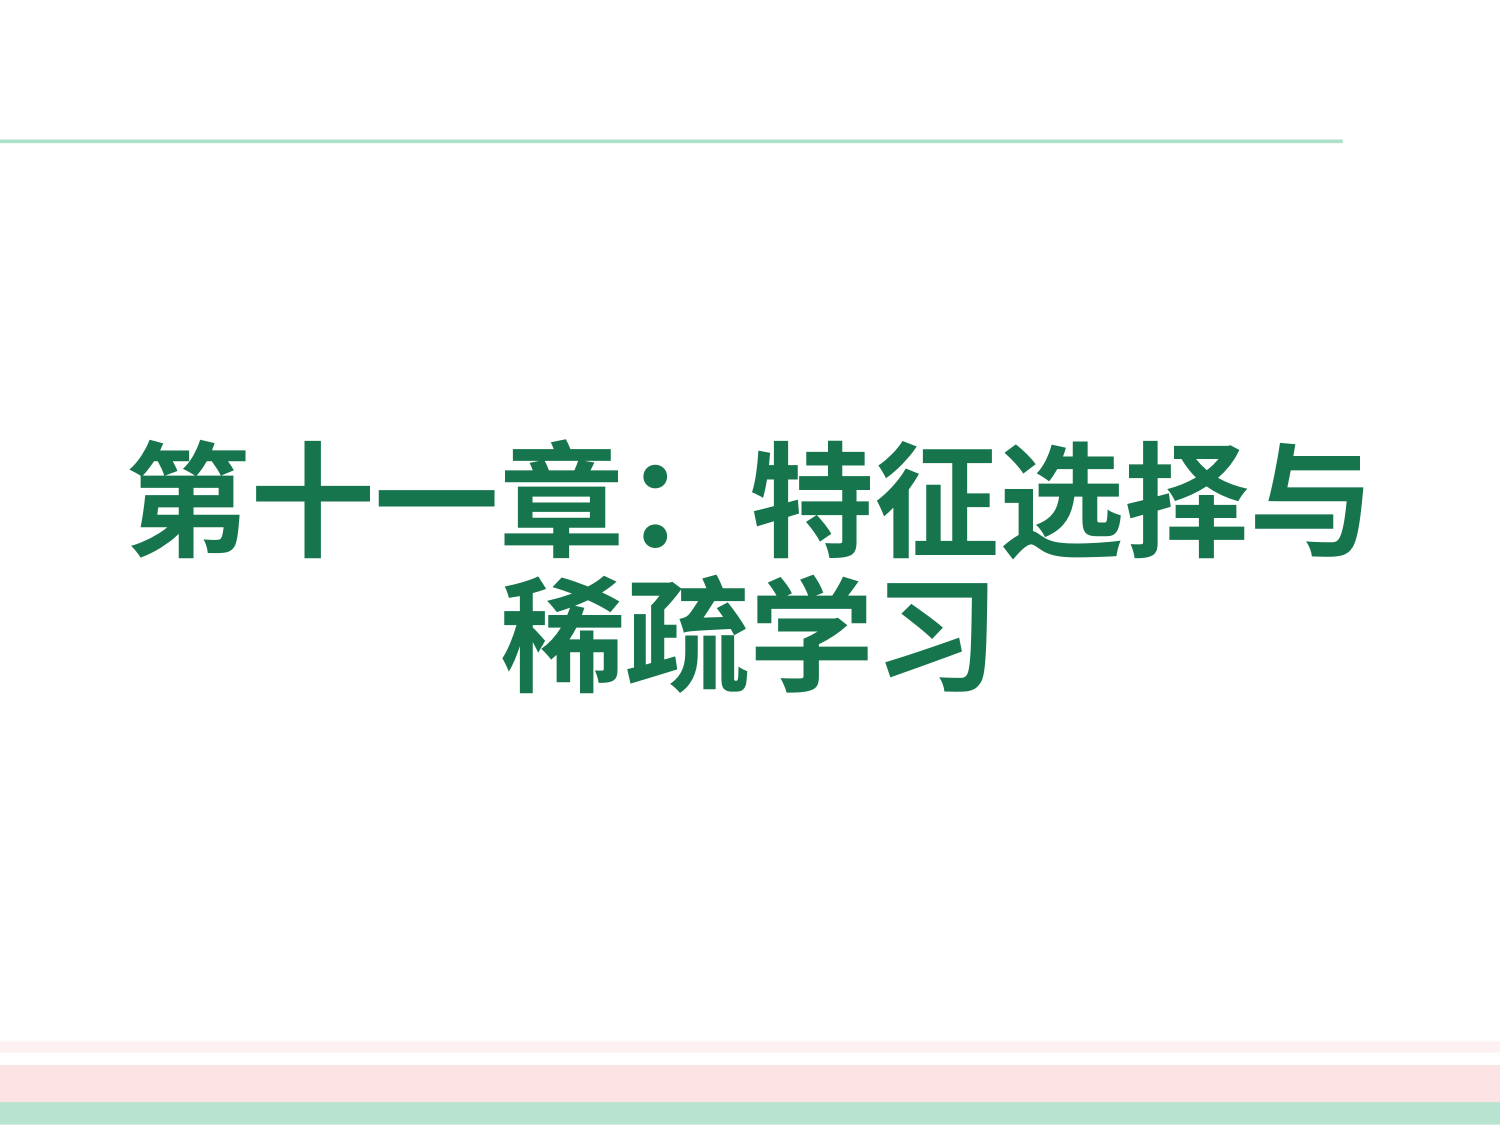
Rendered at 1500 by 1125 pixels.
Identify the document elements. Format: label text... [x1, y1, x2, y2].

picture [0, 0, 1500, 1125]
title 第十一章：特征选择与稀疏学习 [103, 466, 1397, 684]
